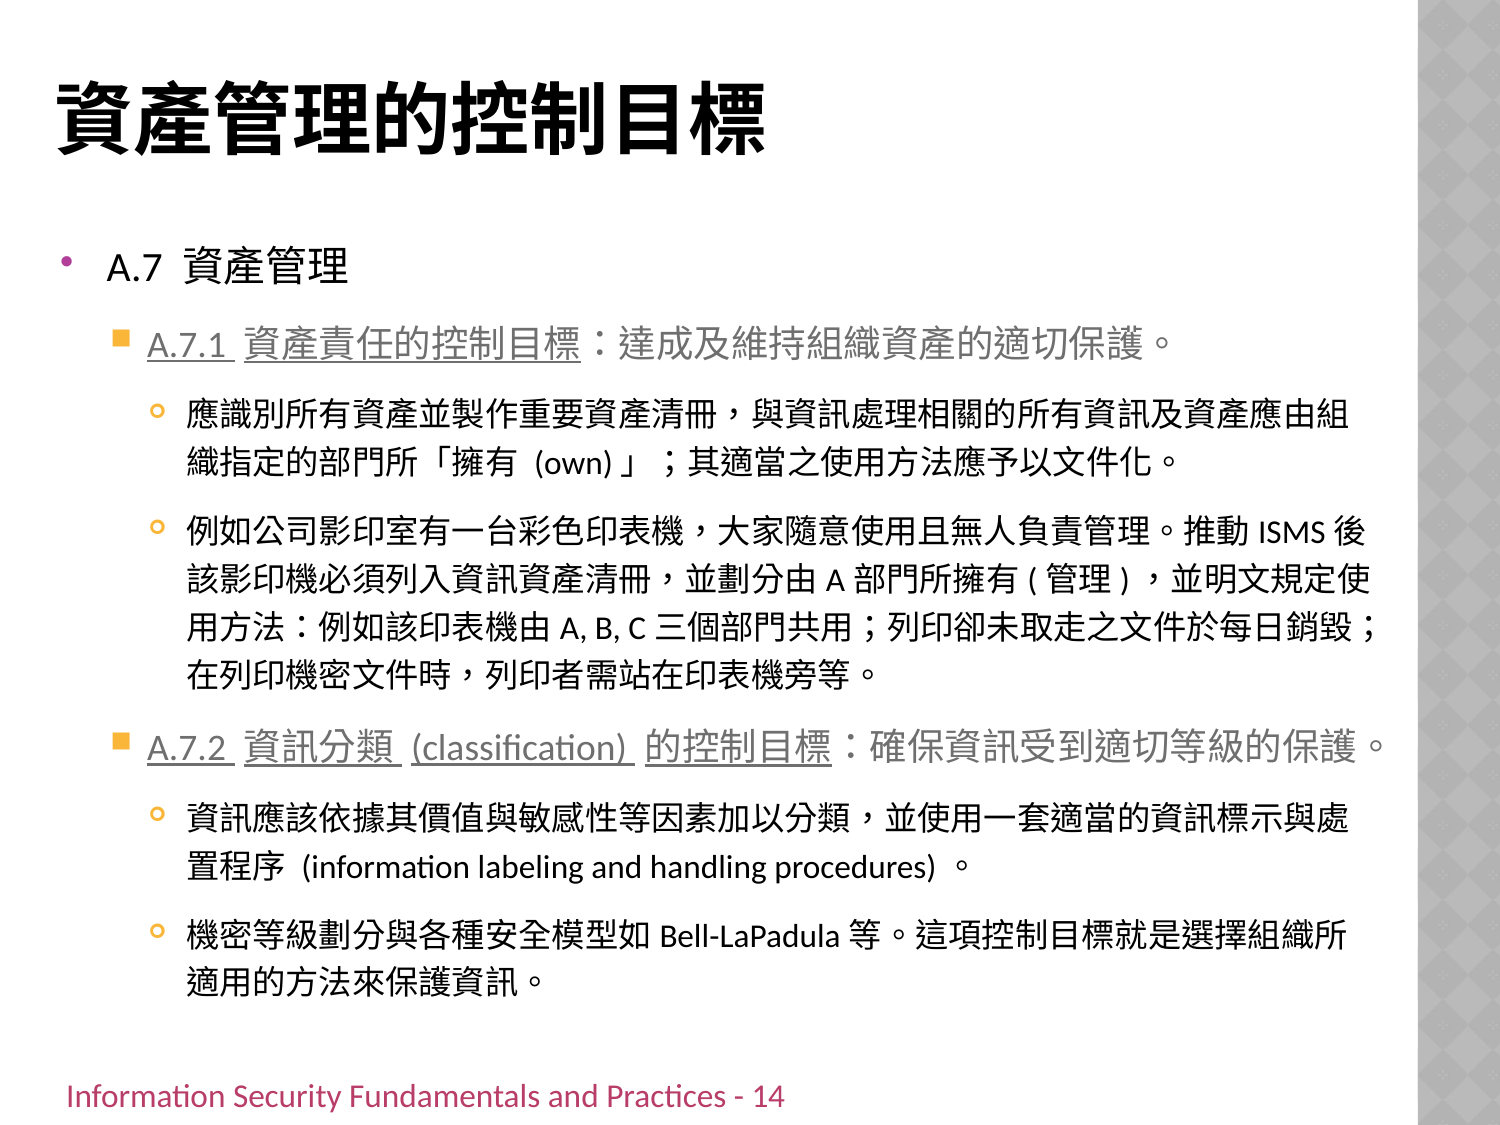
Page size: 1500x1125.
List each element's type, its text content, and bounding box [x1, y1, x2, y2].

list A.7 資產管理 A.7.1 資產責任的控制目標：達成及維持組織資產的適切保護。 應識別所有資產並製作重要資產清冊，與資訊處理相關的所有資訊及資產應由組織指定的部門所「擁有 (own)」；其適當之使用方法應予以文件化。 例如公司影印室有一台彩色印表機，大家隨意使用且無人負責管理。推動ISMS後該影印機必須列入資訊資產清冊，並劃分由A部門所擁有(管理)，並明文規定使用方法：例如該印表機由A, B, C三個部門共用；列印卻未取走之文件於每日銷毀；在列印機密文件時，列印者需站在印表機旁等。 A.7.2 資訊分類 (classification) 的控制目標：確保資訊受到適切等級的保護。 資訊應該依據其價值與敏感性等因素加以分類，並使用一套適當的資訊標示與處置程序 (information labeling and handling procedures)。 機密等級劃分與各種安全模型如Bell-LaPadula等。這項控制目標就是選擇組織所適用的方法來保護資訊。 [46, 222, 1395, 1059]
title 資產管理的控制目標 [46, 52, 1395, 164]
